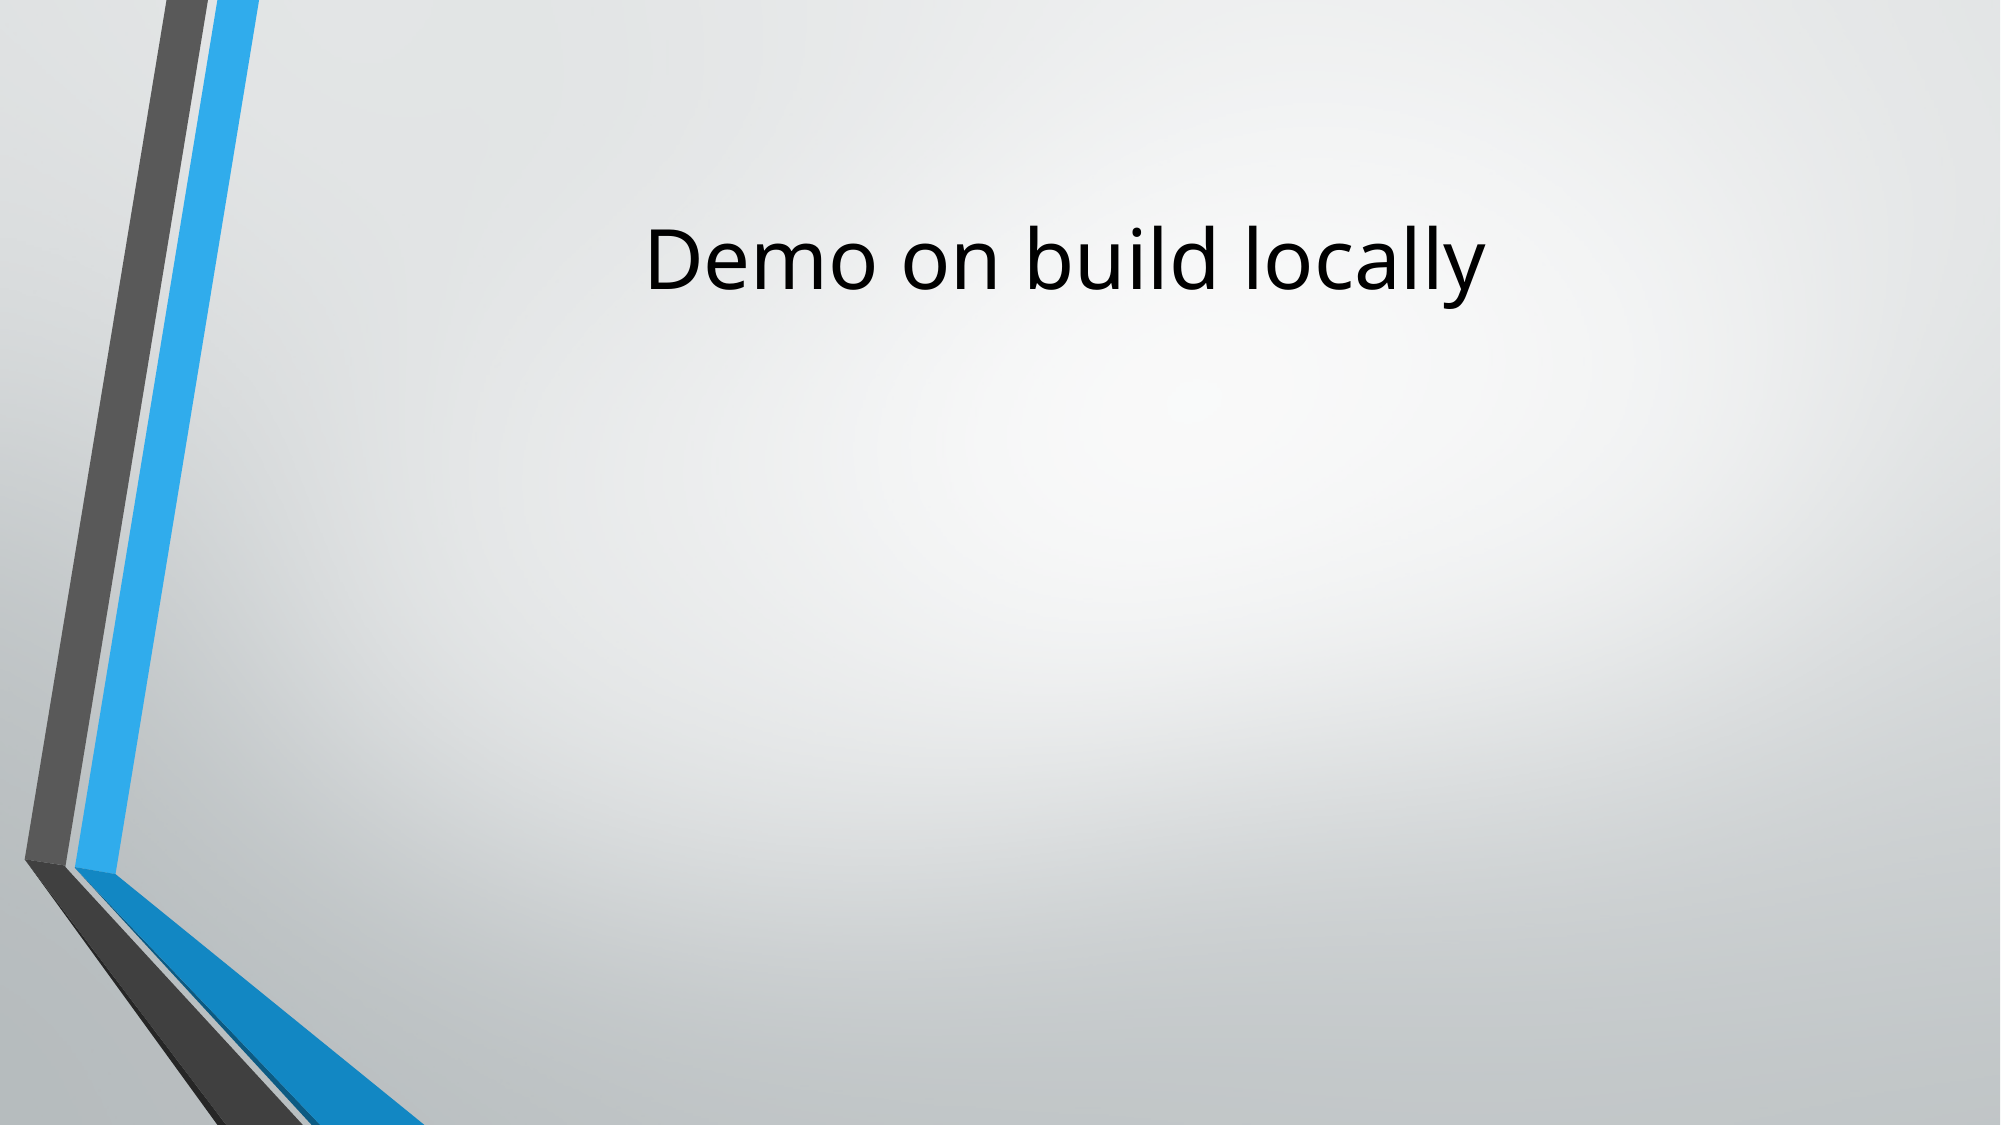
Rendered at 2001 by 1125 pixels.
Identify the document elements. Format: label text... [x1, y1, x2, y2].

title Demo on build locally [243, 112, 1887, 400]
